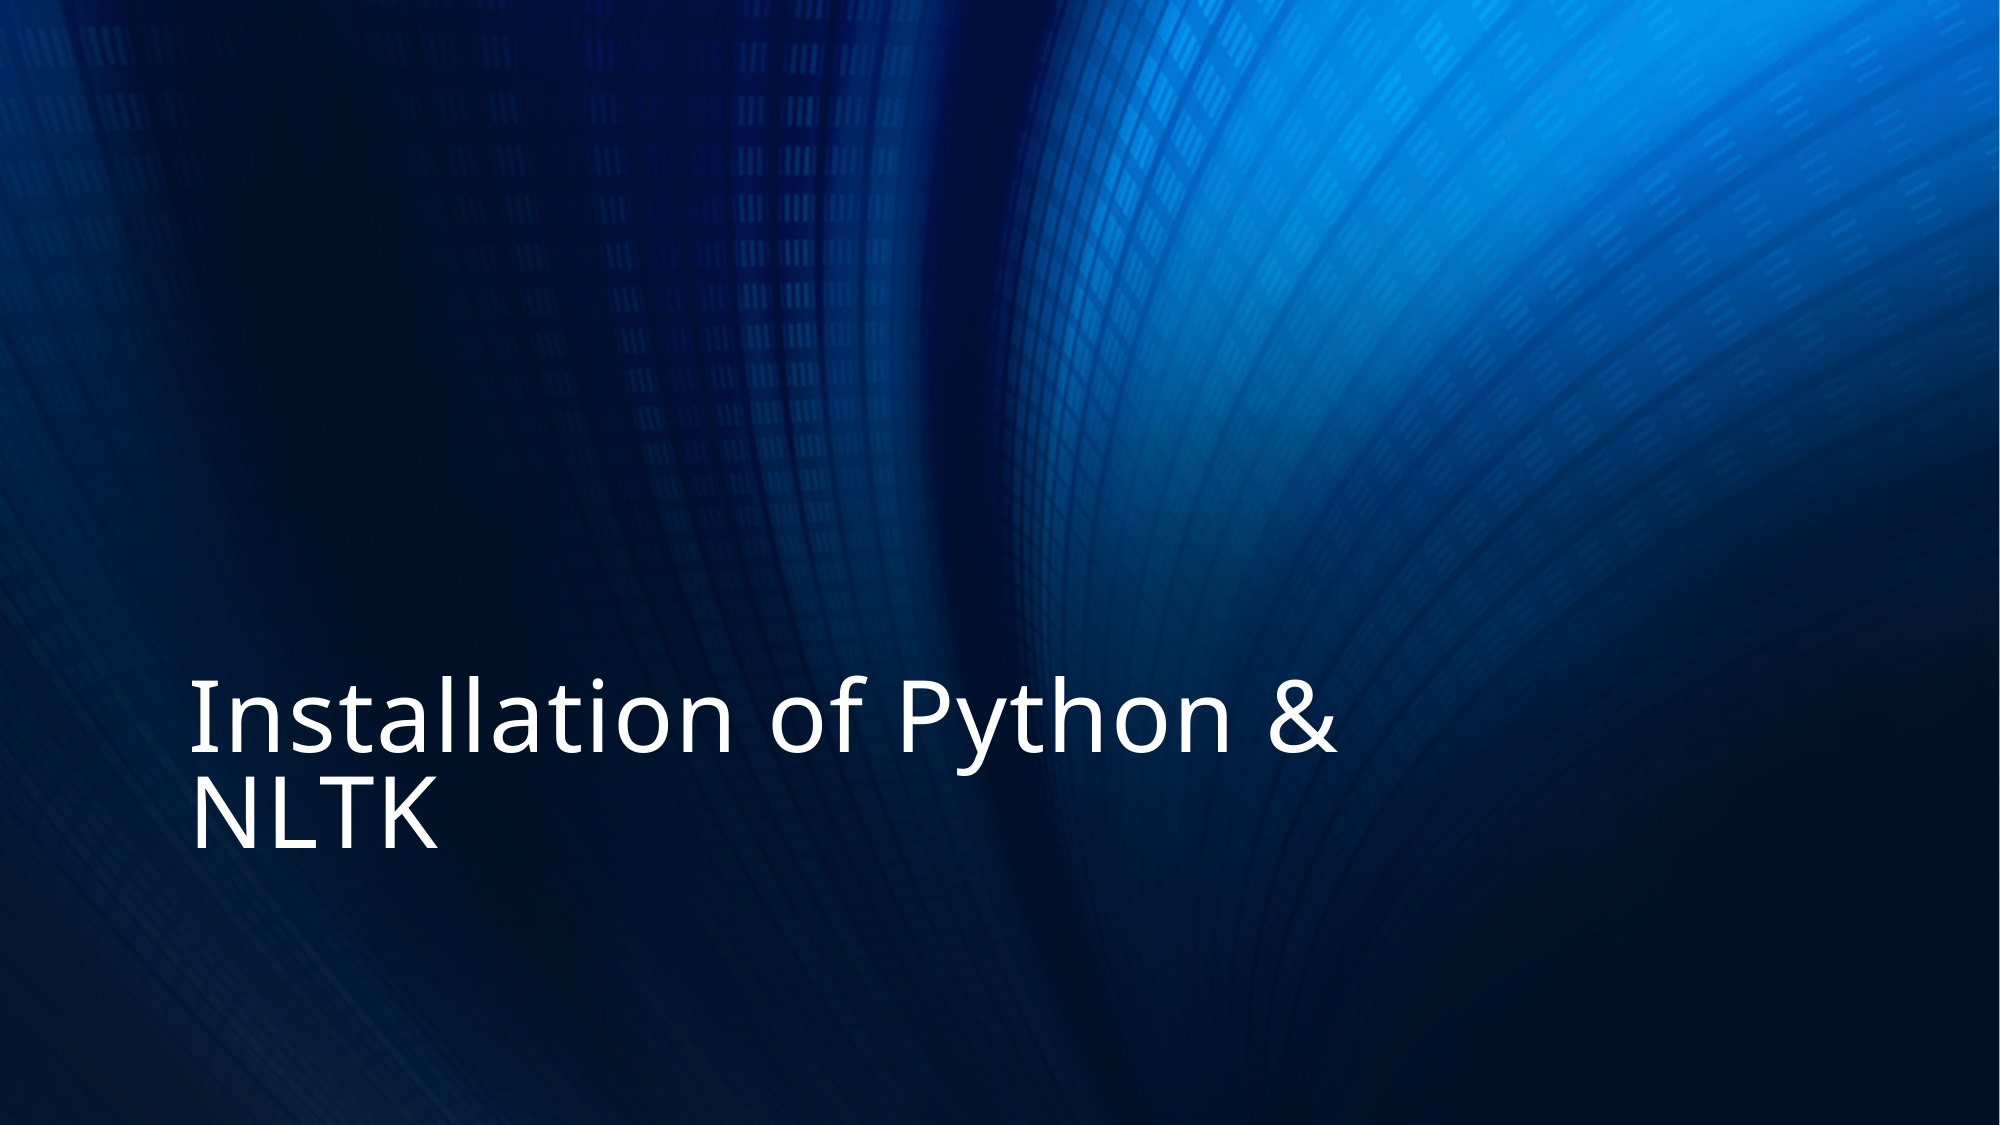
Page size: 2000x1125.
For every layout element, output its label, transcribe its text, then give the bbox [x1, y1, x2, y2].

title Installation of Python & NLTK [173, 412, 1600, 875]
picture [0, 0, 2000, 1125]
